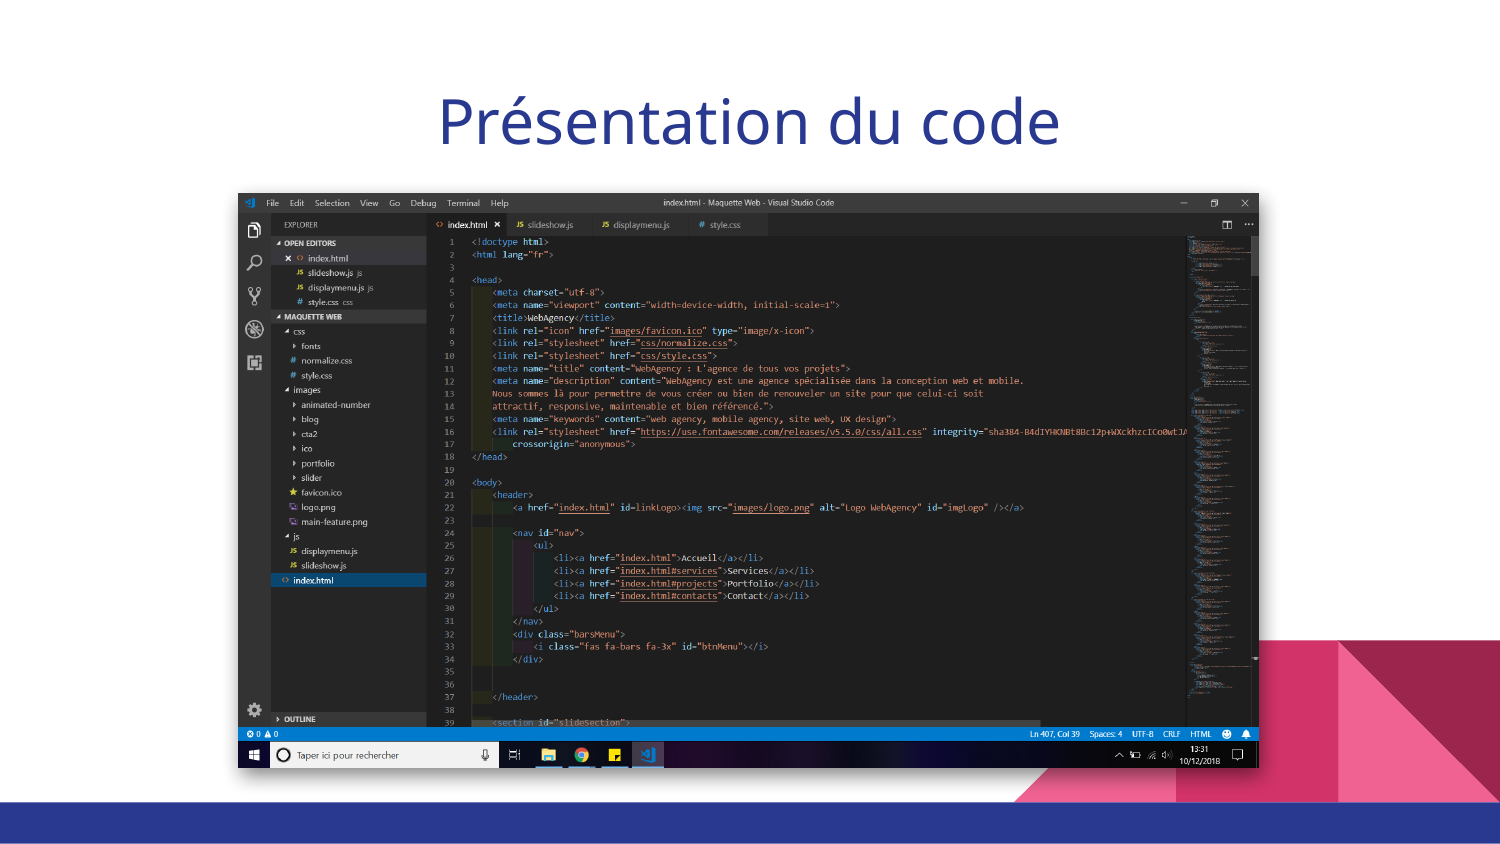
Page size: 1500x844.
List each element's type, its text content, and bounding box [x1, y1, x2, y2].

picture [238, 193, 1259, 769]
title Présentation du code [51, 67, 1449, 167]
